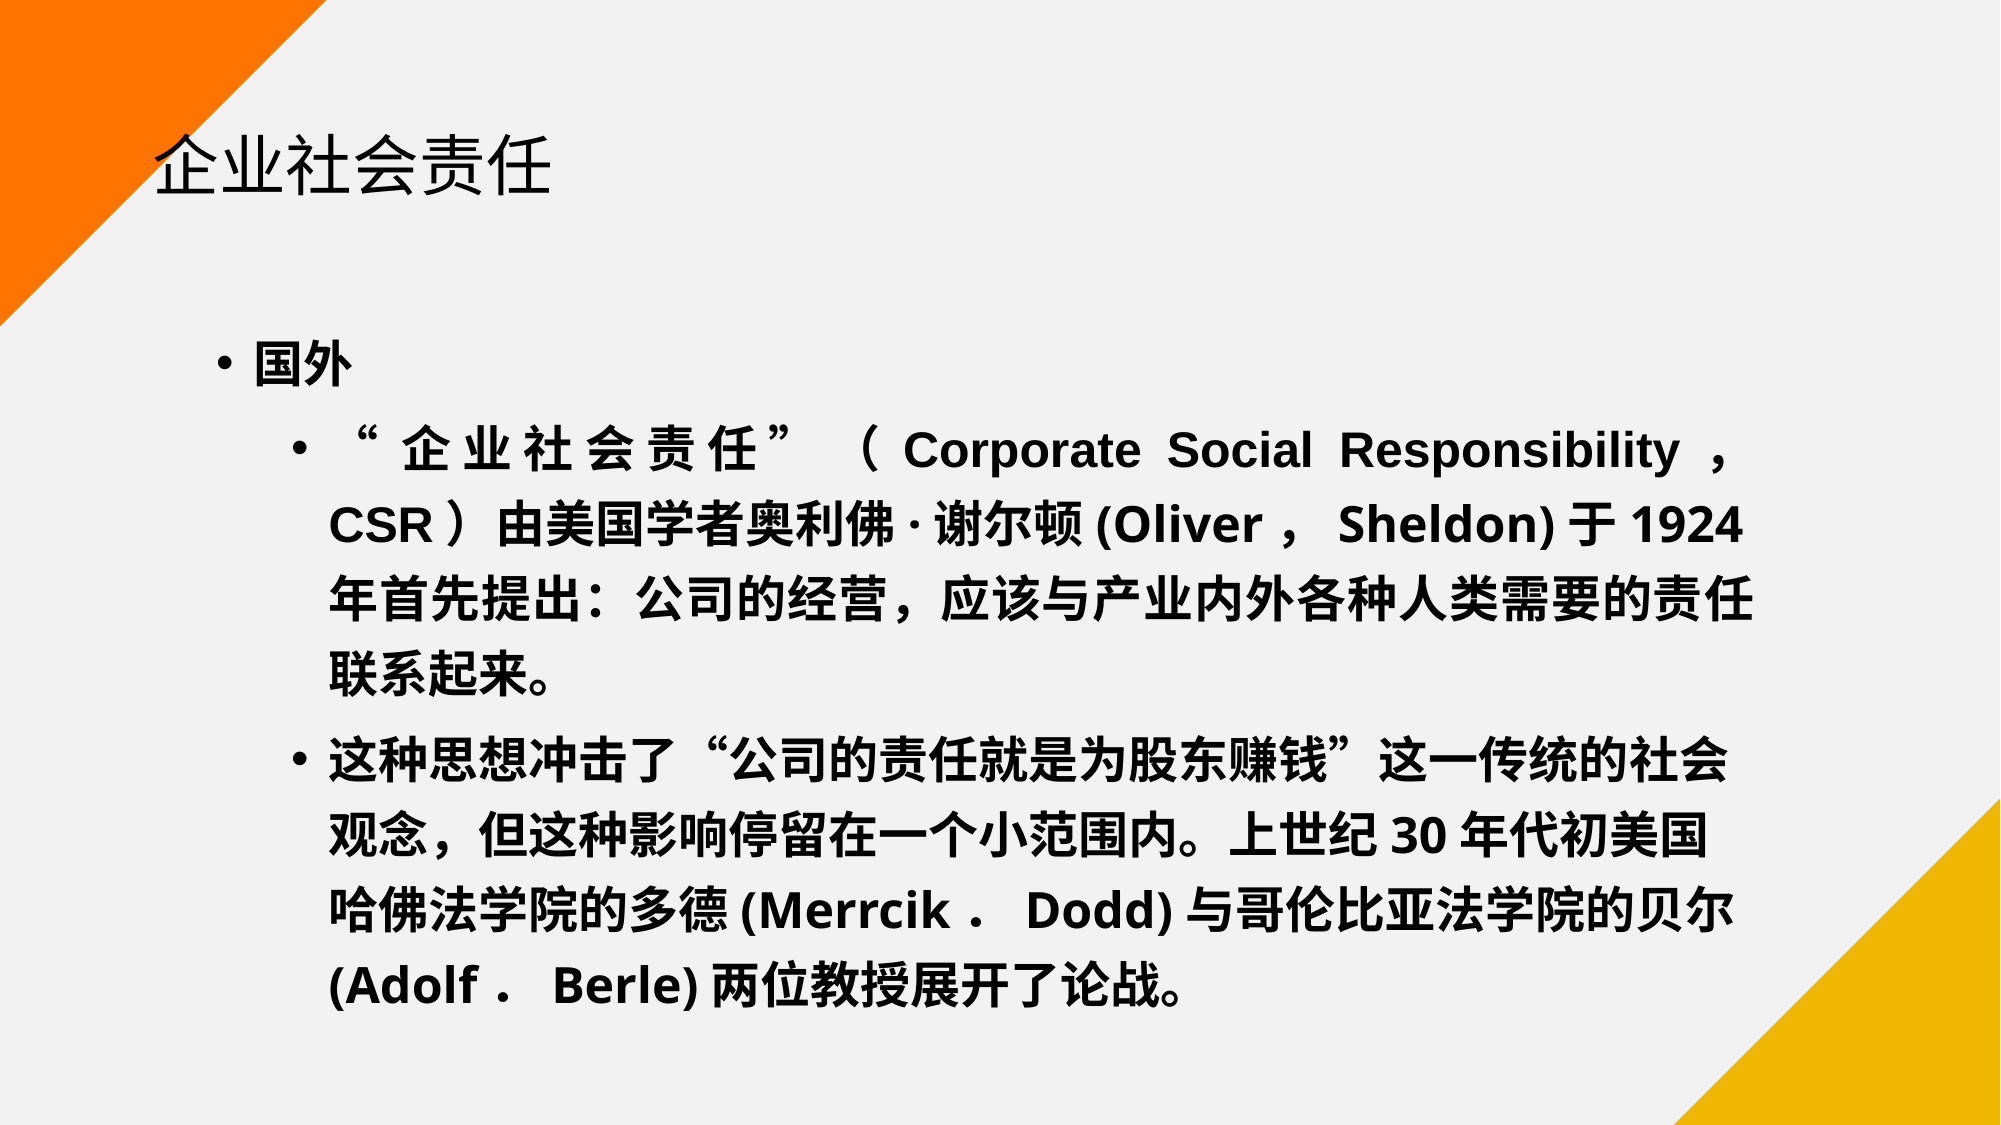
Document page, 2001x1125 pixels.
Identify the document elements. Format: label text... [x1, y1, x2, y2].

title 企业社会责任 [137, 59, 1863, 278]
text_box 国外 “企业社会责任”（Corporate Social Responsibility， CSR）由美国学者奥利佛·谢尔顿(Oliver，Sheldon)于1924年首先提出：公司的经营，应该与产业内外各种人类需要的责任联系起来。 这种思想冲击了“公司的责任就是为股东赚钱”这一传统的社会观念，但这种影响停留在一个小范围内。上世纪30年代初美国哈佛法学院的多德(Merrcik．Dodd)与哥伦比亚法学院的贝尔(Adolf．Berle)两位教授展开了论战。 [201, 310, 1769, 1053]
